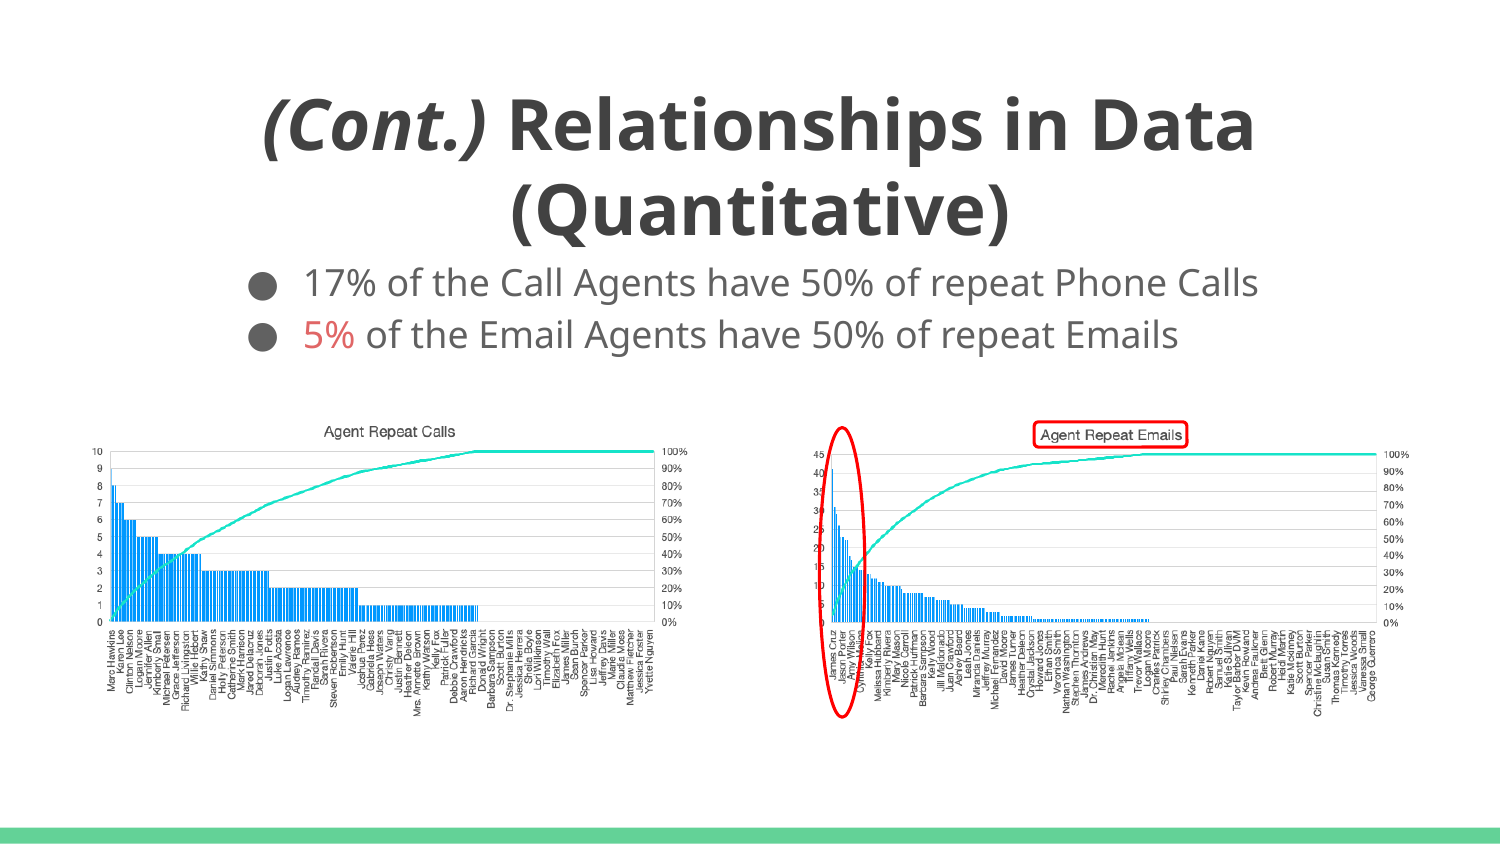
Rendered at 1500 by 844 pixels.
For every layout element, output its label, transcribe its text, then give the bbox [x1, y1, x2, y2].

title (Cont.) Relationships in Data (Quantitative) [51, 64, 1470, 206]
picture [80, 417, 700, 726]
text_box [801, 421, 1421, 722]
list 17% of the Call Agents have 50% of repeat Phone Calls 5% of the Email Agents have 50% of repeat Emails [212, 237, 1368, 379]
